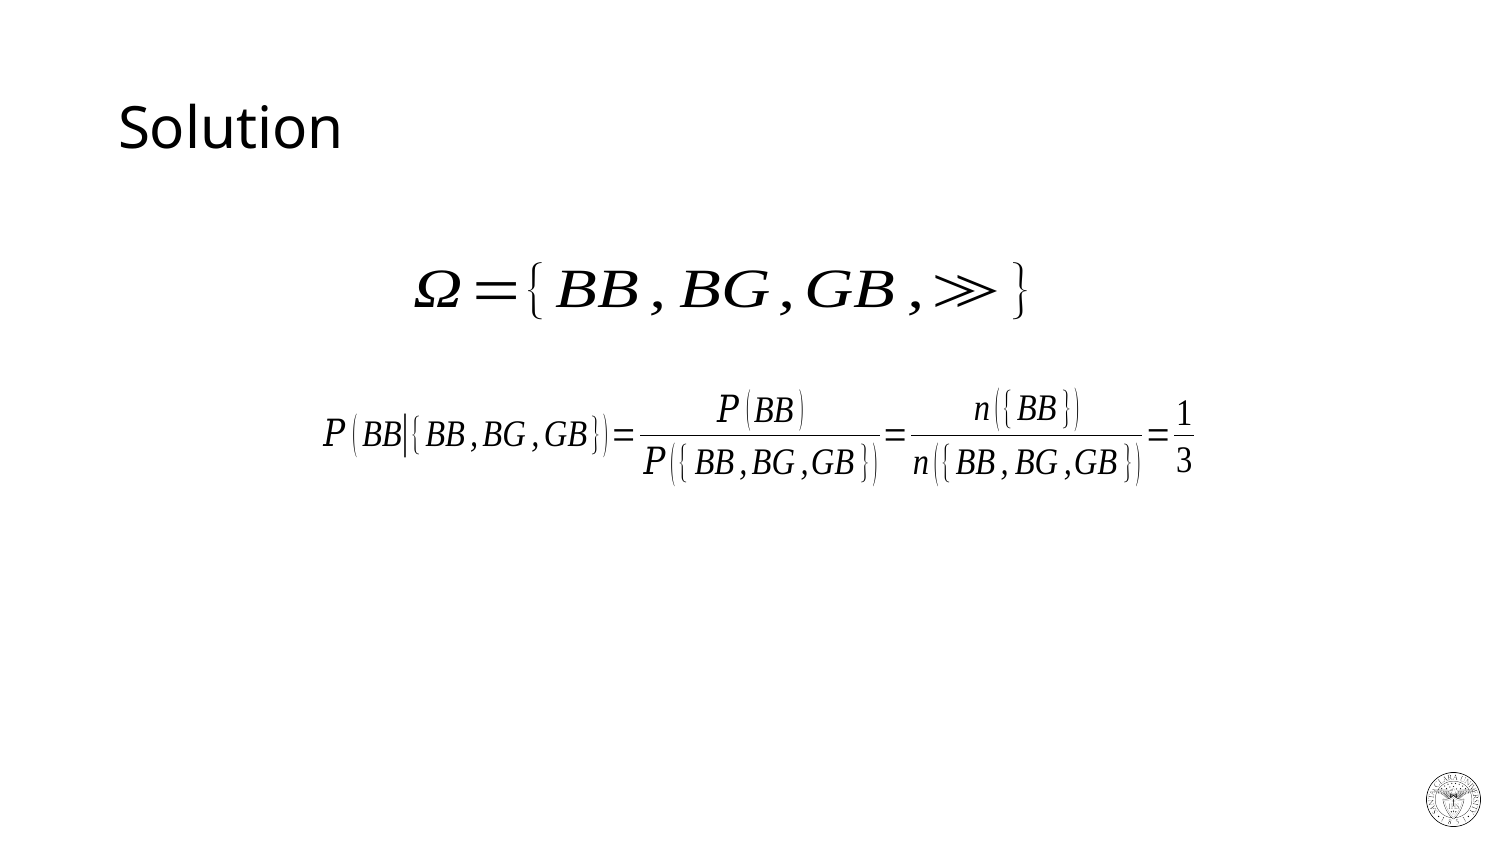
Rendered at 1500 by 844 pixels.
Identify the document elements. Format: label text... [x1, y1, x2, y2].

title Solution [103, 44, 1397, 169]
list [103, 193, 1397, 760]
picture [1426, 772, 1481, 827]
